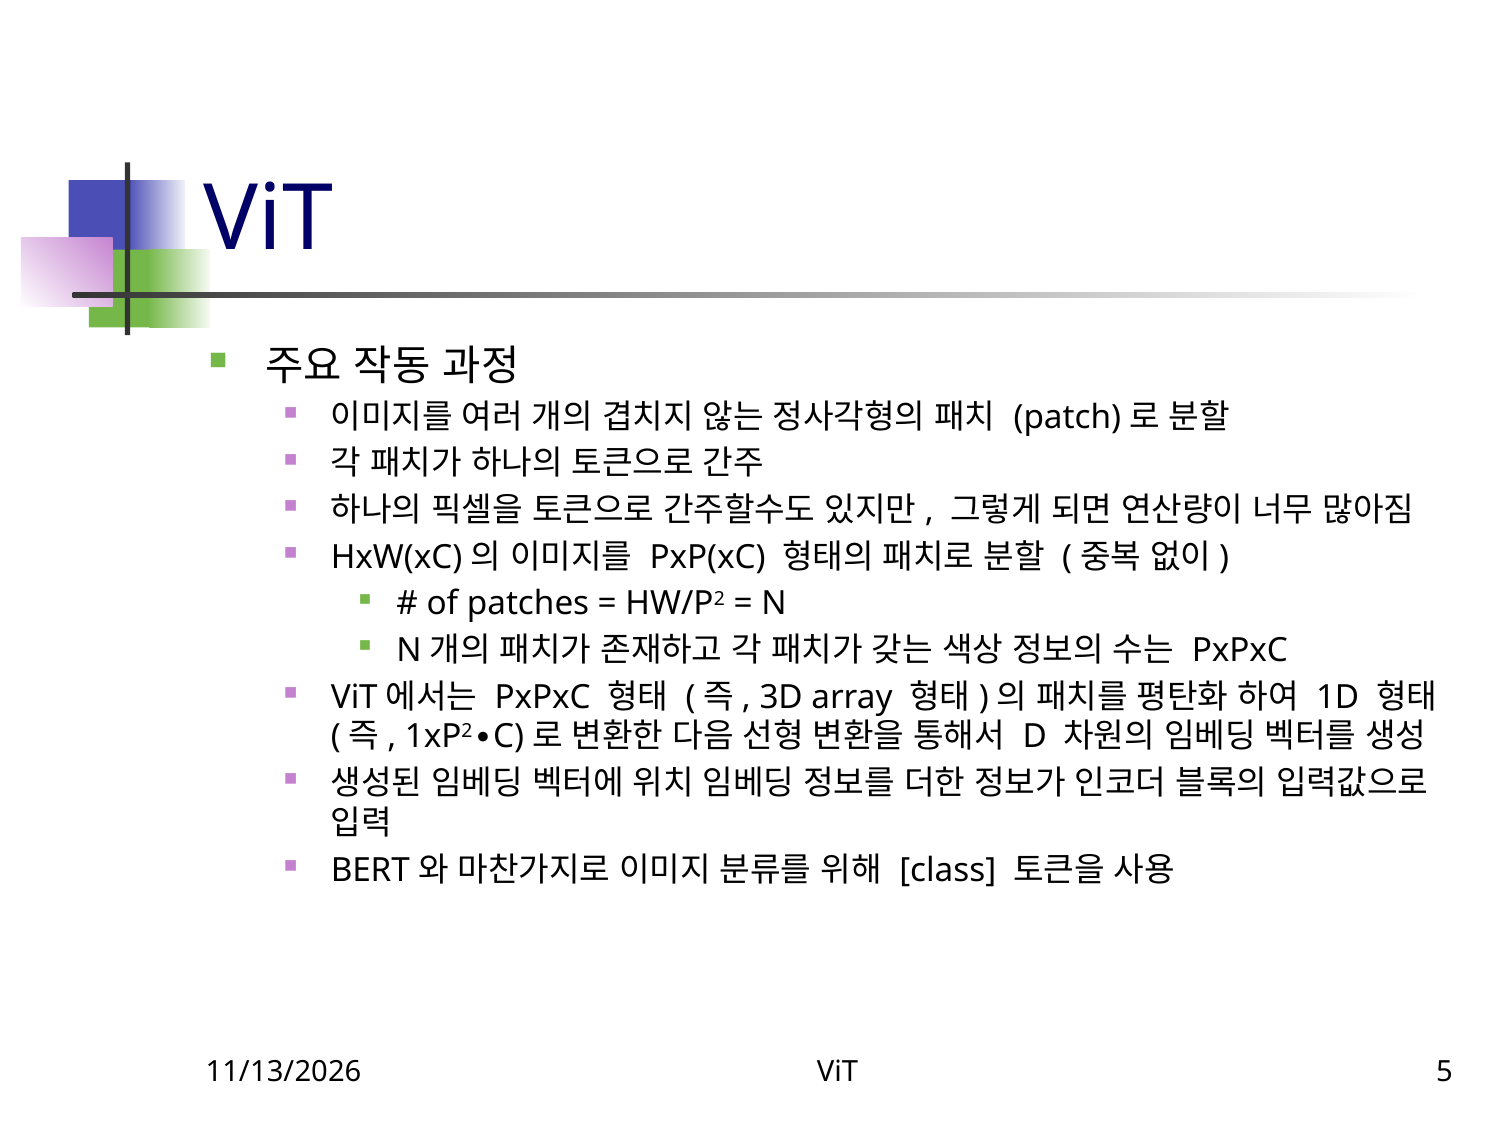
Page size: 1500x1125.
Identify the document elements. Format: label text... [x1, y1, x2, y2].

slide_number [190, 1024, 504, 1100]
footer ViT [600, 1024, 1075, 1100]
list 주요 작동 과정 이미지를 여러 개의 겹치지 않는 정사각형의 패치 (patch)로 분할 각 패치가 하나의 토큰으로 간주 하나의 픽셀을 토큰으로 간주할수도 있지만, 그렇게 되면 연산량이 너무 많아짐 HxW(xC)의 이미지를 PxP(xC) 형태의 패치로 분할 (중복 없이) # of patches = HW/P2 = N N개의 패치가 존재하고 각 패치가 갖는 색상 정보의 수는 PxPxC ViT에서는 PxPxC 형태 (즉, 3D array 형태)의 패치를 평탄화 하여 1D 형태 (즉, 1xP2∙C)로 변환한 다음 선형 변환을 통해서 D 차원의 임베딩 벡터를 생성 생성된 임베딩 벡터에 위치 임베딩 정보를 더한 정보가 인코더 블록의 입력값으로 입력 BERT와 마찬가지로 이미지 분류를 위해 [class] 토큰을 사용 [193, 331, 1500, 1006]
title ViT [188, 35, 1468, 275]
slide_number 5 [1155, 1024, 1468, 1100]
